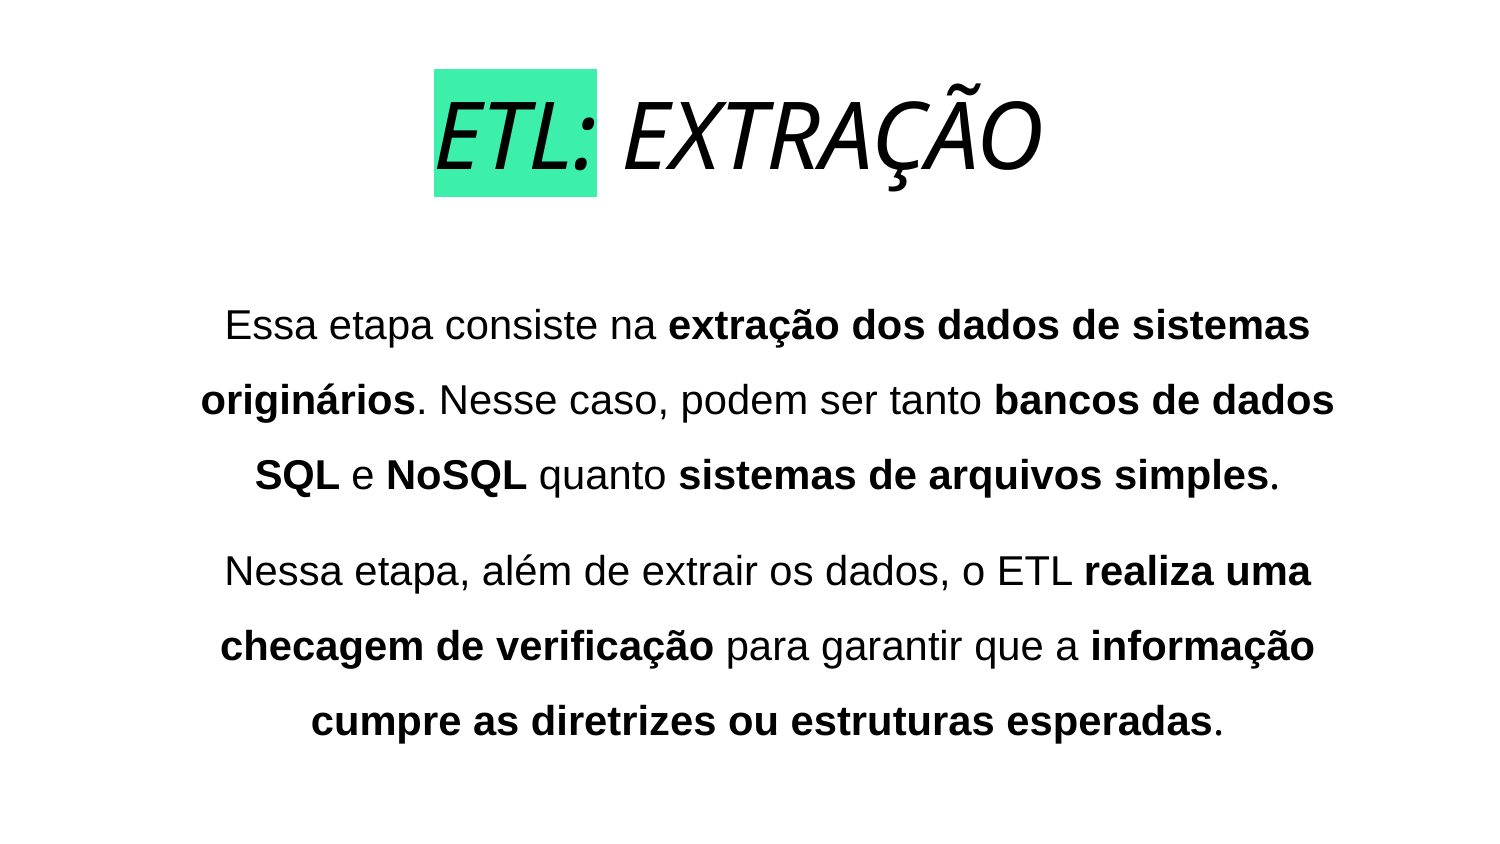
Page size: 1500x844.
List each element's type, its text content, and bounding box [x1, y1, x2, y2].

text_box Essa etapa consiste na extração dos dados de sistemas originários. Nesse caso, podem ser tanto bancos de dados SQL e NoSQL quanto sistemas de arquivos simples. Nessa etapa, além de extrair os dados, o ETL realiza uma checagem de verificação para garantir que a informação cumpre as diretrizes ou estruturas esperadas. [147, 258, 1388, 676]
text_box ETL: EXTRAÇÃO [274, 60, 1204, 223]
